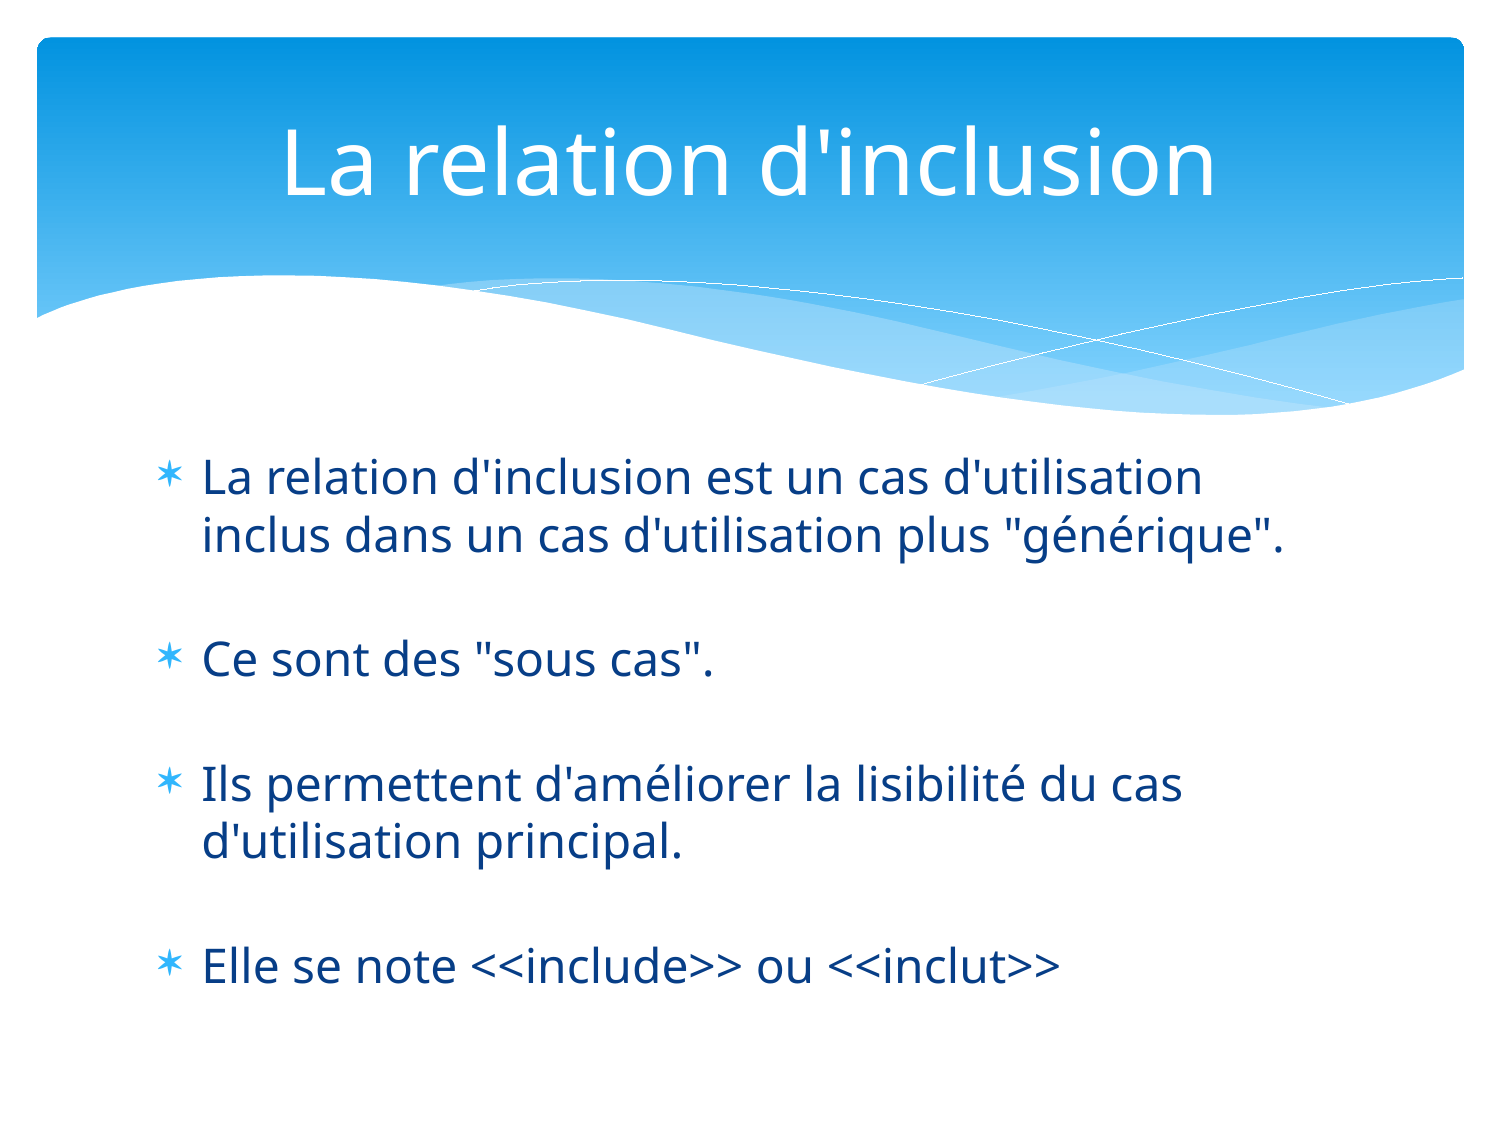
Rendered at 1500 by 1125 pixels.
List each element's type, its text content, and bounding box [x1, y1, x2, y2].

list La relation d'inclusion est un cas d'utilisation inclus dans un cas d'utilisation plus "générique". Ce sont des "sous cas". Ils permettent d'améliorer la lisibilité du cas d'utilisation principal. Elle se note <<include>> ou <<inclut>> [143, 438, 1359, 1005]
title La relation d'inclusion [75, 55, 1425, 261]
